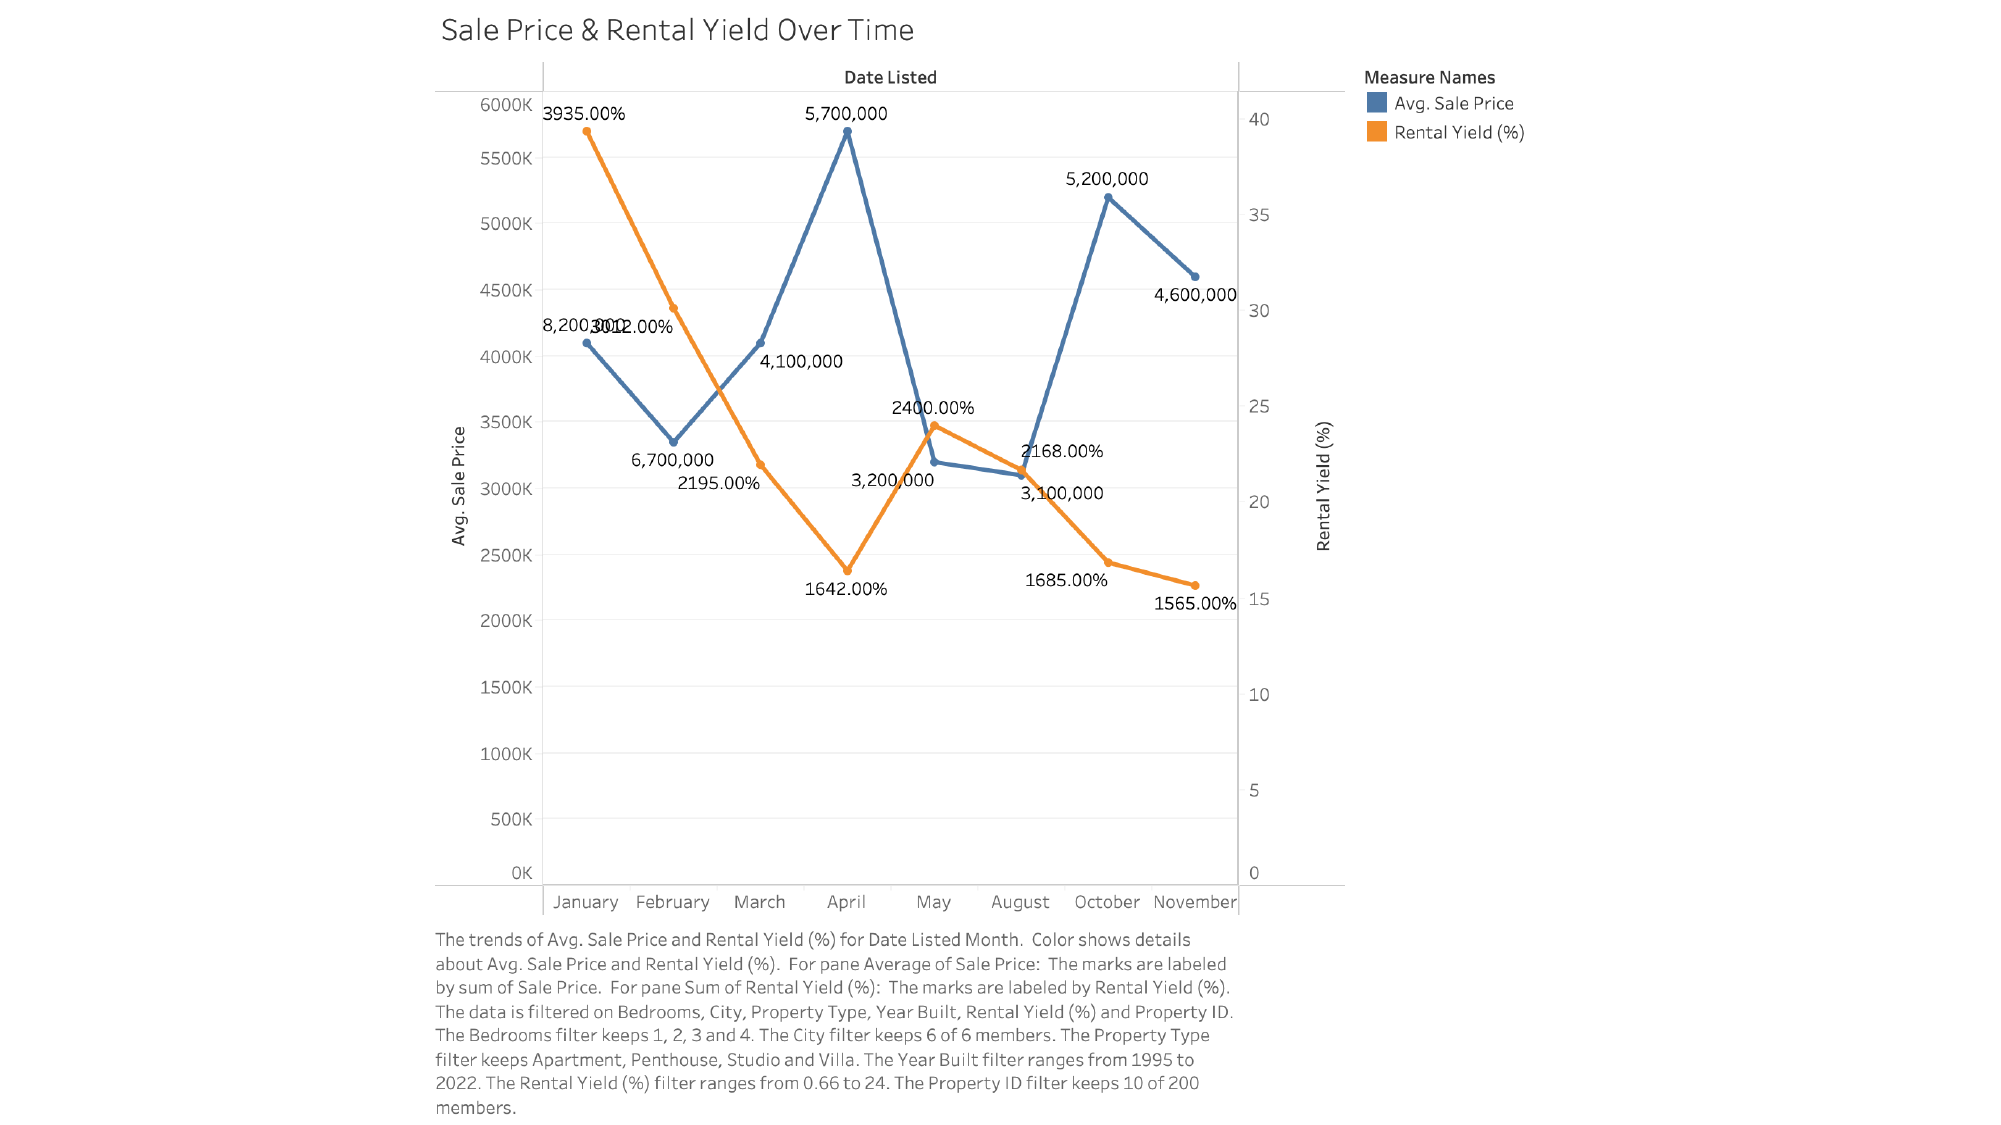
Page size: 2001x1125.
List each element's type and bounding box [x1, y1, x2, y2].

picture [435, 0, 1565, 1125]
